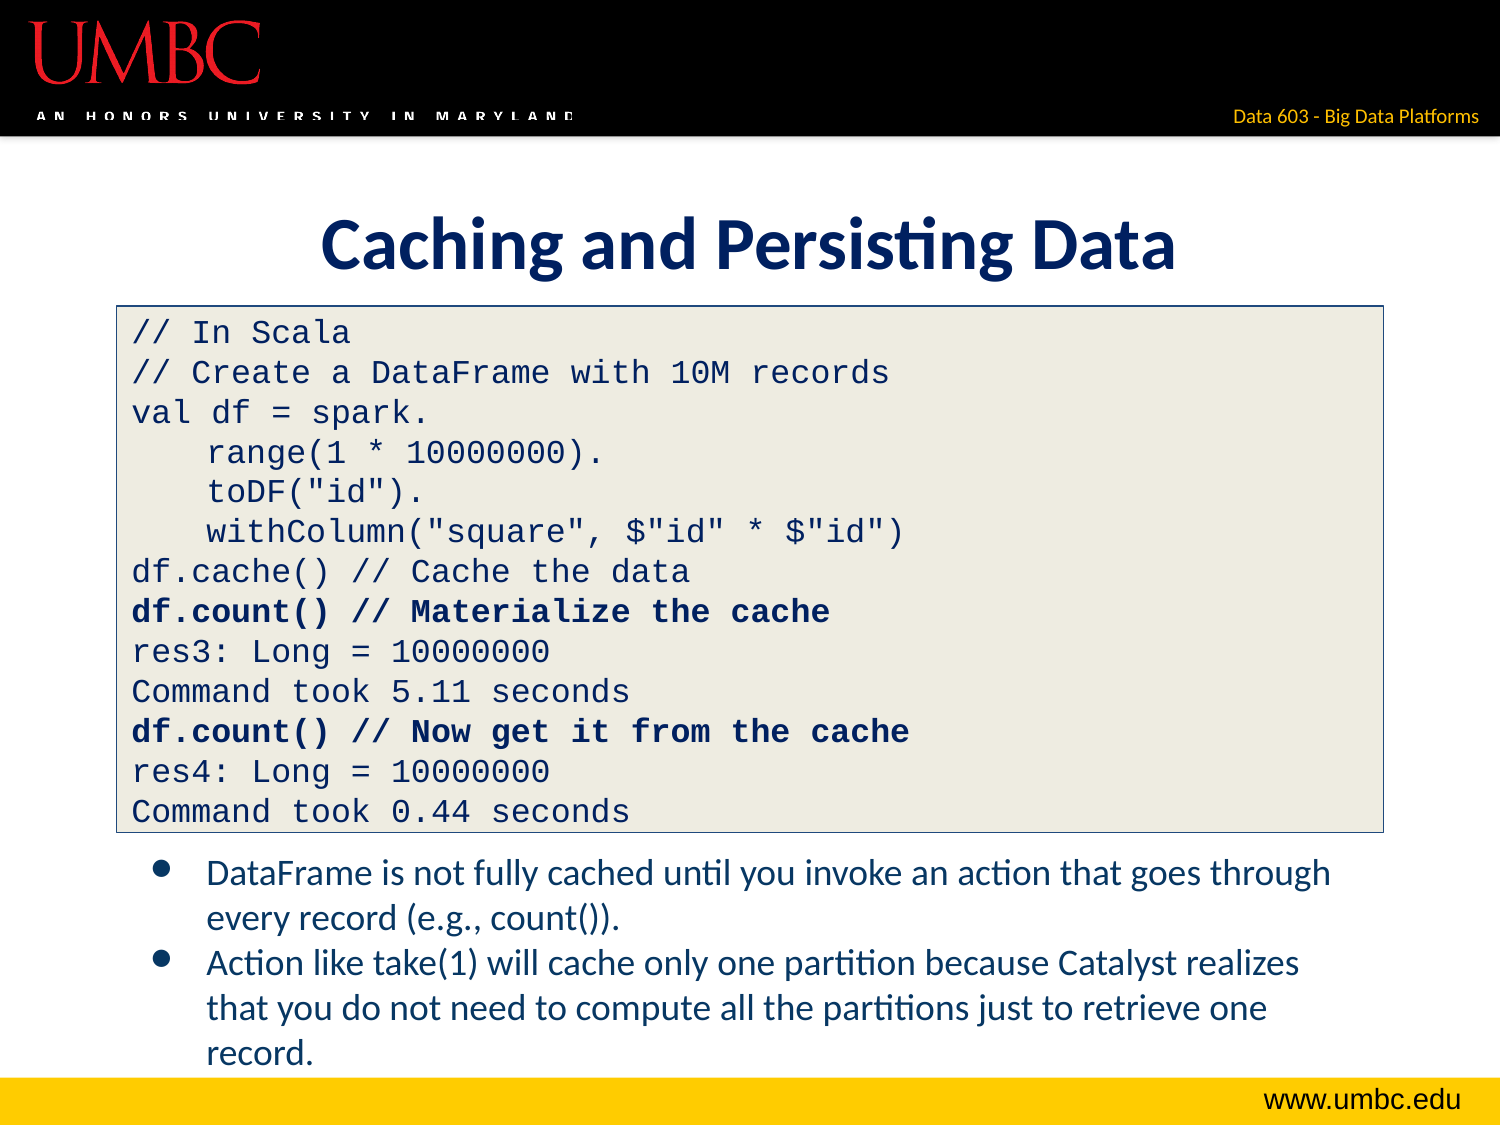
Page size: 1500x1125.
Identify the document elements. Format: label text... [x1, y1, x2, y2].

picture [27, 20, 572, 120]
text_box DataFrame is not fully cached until you invoke an action that goes through every record (e.g., count()). Action like take(1) will cache only one partition because Catalyst realizes that you do not need to compute all the partitions just to retrieve one record. [116, 832, 1384, 1088]
text_box // In Scala // Create a DataFrame with 10M records val df = spark. range(1 * 10000000). toDF("id"). withColumn("square", $"id" * $"id") df.cache() // Cache the data df.count() // Materialize the cache res3: Long = 10000000 Command took 5.11 seconds df.count() // Now get it from the cache res4: Long = 10000000 Command took 0.44 seconds [116, 306, 1384, 832]
title Caching and Persisting Data [75, 145, 1425, 334]
